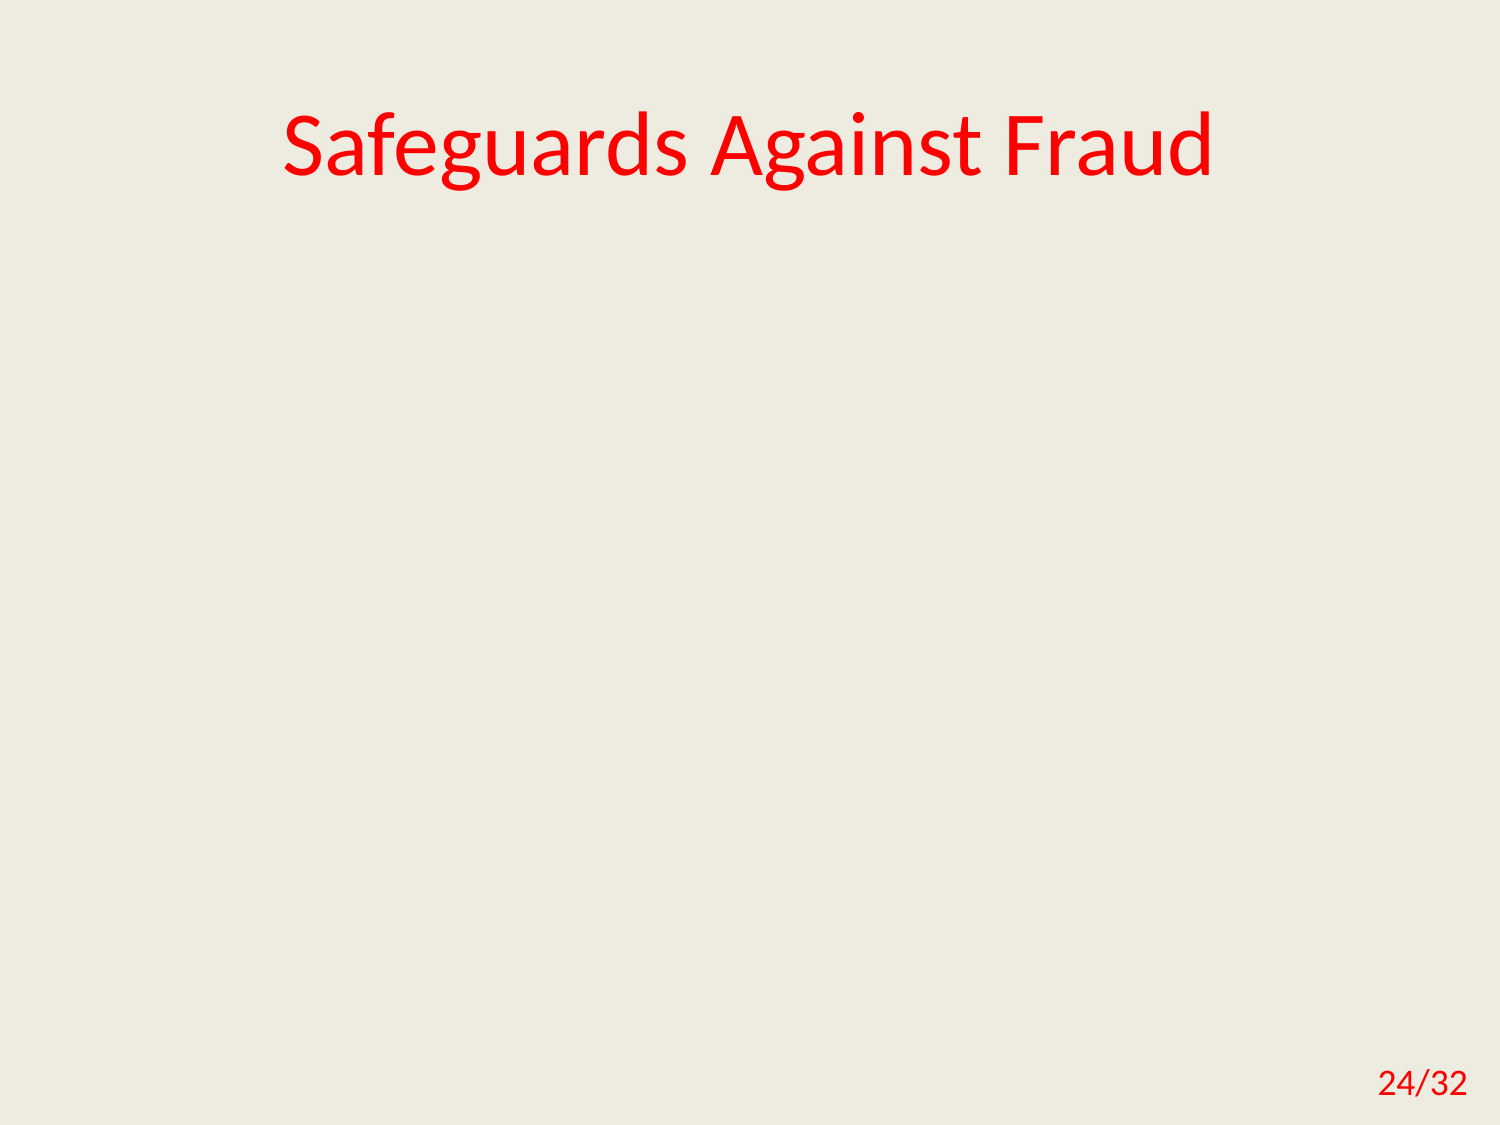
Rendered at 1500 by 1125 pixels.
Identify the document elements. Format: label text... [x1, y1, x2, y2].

title Safeguards Against Fraud [75, 45, 1425, 233]
